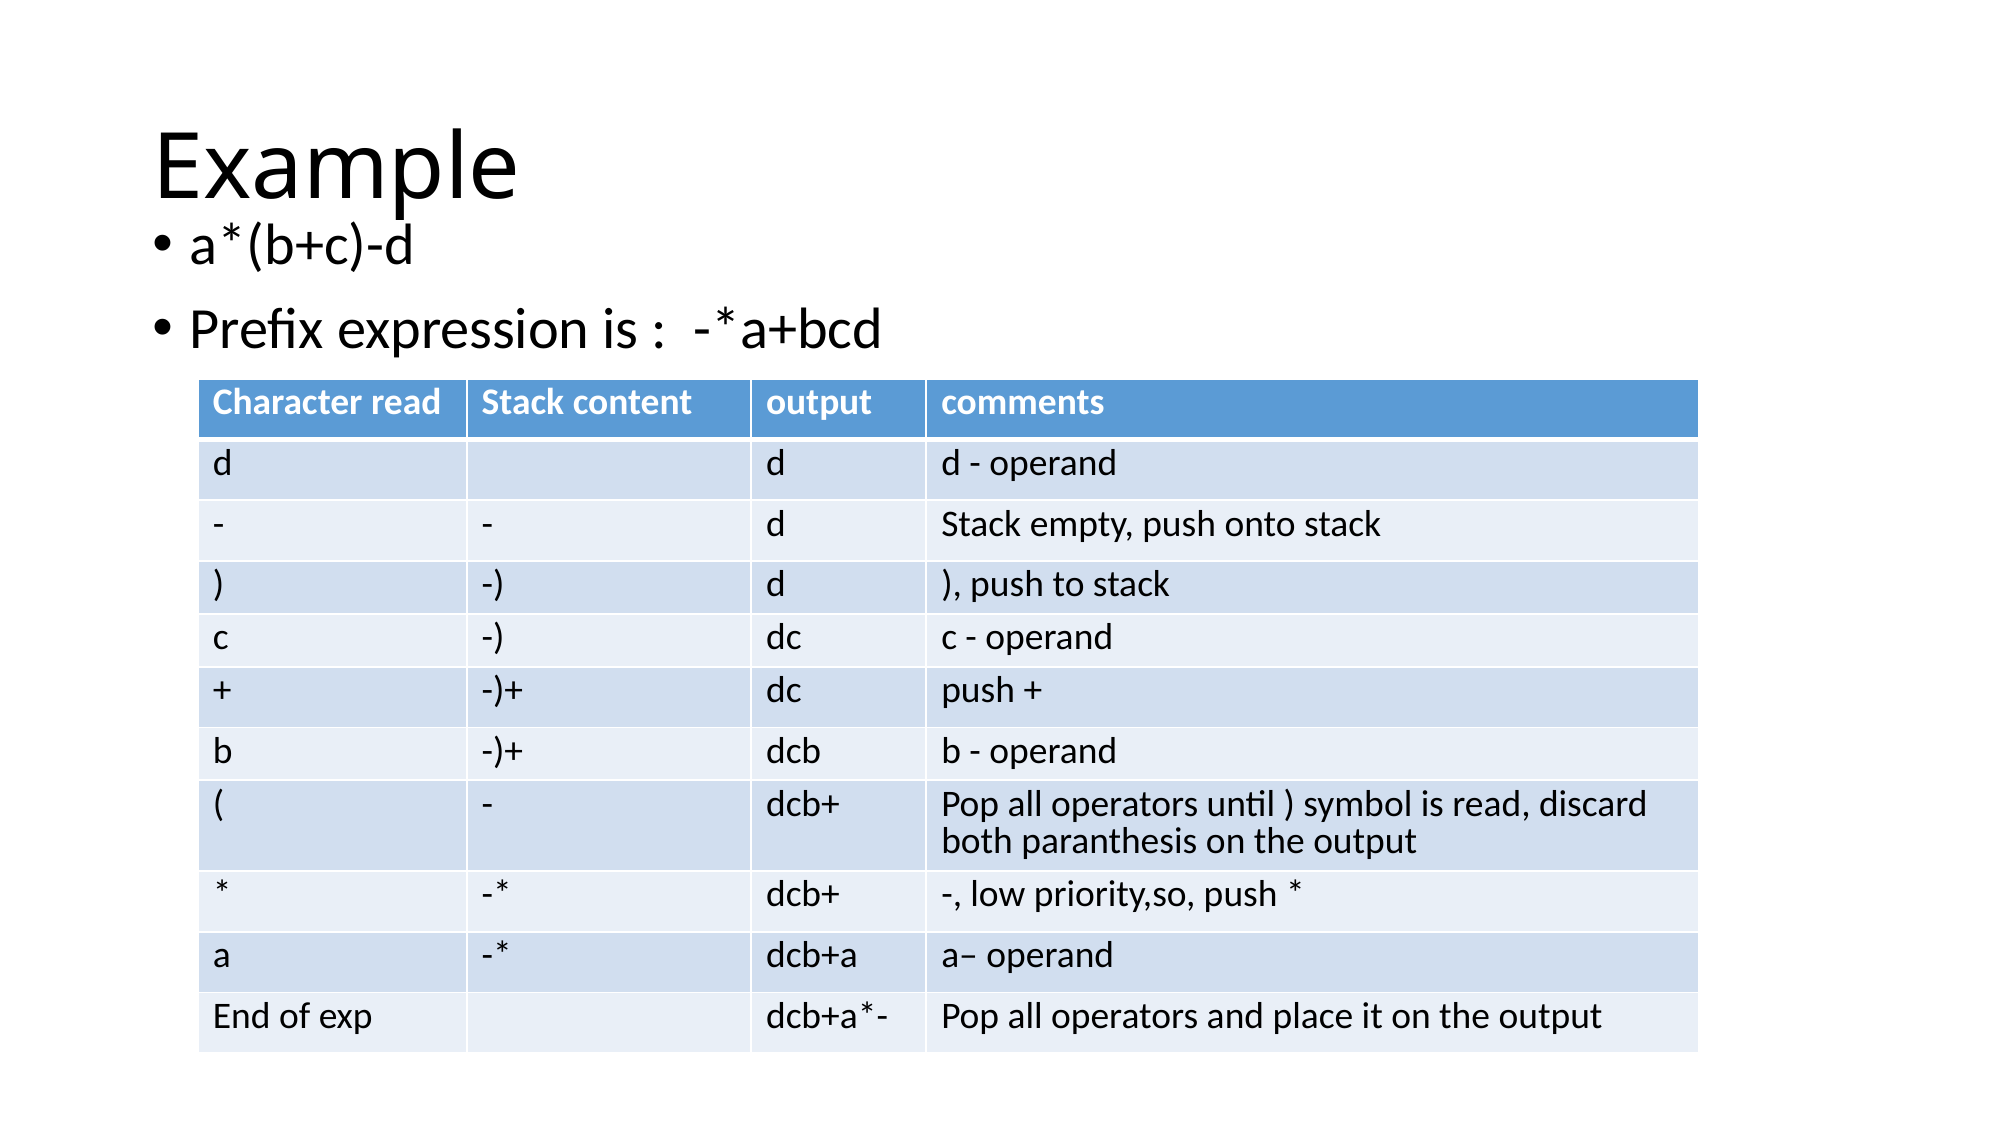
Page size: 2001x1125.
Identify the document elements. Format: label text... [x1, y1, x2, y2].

table_cell dc [752, 668, 925, 727]
table_cell -)+ [468, 668, 750, 727]
table_cell dcb+a*- [752, 993, 925, 1052]
table_cell -)+ [468, 728, 750, 779]
table_cell [468, 442, 750, 499]
table_cell push + [927, 668, 1698, 727]
table_cell dcb+ [752, 781, 925, 870]
table_cell -* [468, 872, 750, 931]
table_cell Stack empty, push onto stack [927, 501, 1698, 560]
table_cell ) [199, 562, 466, 613]
table_cell a [199, 933, 466, 992]
table_cell d [752, 501, 925, 560]
table_cell d [752, 442, 925, 499]
table_cell ), push to stack [927, 562, 1698, 613]
table_cell d [199, 442, 466, 499]
table_cell [468, 993, 750, 1052]
table_cell Pop all operators until ) symbol is read, discard both paranthesis on the output [927, 781, 1698, 870]
table_header output [752, 380, 925, 437]
table_cell Pop all operators and place it on the output [927, 993, 1698, 1052]
table_cell dcb+a [752, 933, 925, 992]
table_header Stack content [468, 380, 750, 437]
table_cell dcb [752, 728, 925, 779]
table_cell d [752, 562, 925, 613]
table_cell d - operand [927, 442, 1698, 499]
list a*(b+c)-d Prefix expression is : -*a+bcd [137, 207, 1863, 1010]
table_cell ( [199, 781, 466, 870]
table_cell -) [468, 562, 750, 613]
table_cell a– operand [927, 933, 1698, 992]
table_cell -) [468, 615, 750, 666]
title Example [137, 59, 1863, 207]
table_cell - [468, 501, 750, 560]
table_cell -, low priority,so, push * [927, 872, 1698, 931]
table_cell + [199, 668, 466, 727]
table_cell b [199, 728, 466, 779]
table_cell - [468, 781, 750, 870]
table_cell dc [752, 615, 925, 666]
table_header comments [927, 380, 1698, 437]
table_cell * [199, 872, 466, 931]
table_cell c [199, 615, 466, 666]
table_cell b - operand [927, 728, 1698, 779]
table_cell c - operand [927, 615, 1698, 666]
table_header Character read [199, 380, 466, 437]
table_cell - [199, 501, 466, 560]
table_cell -* [468, 933, 750, 992]
table_cell dcb+ [752, 872, 925, 931]
table_cell End of exp [199, 993, 466, 1052]
